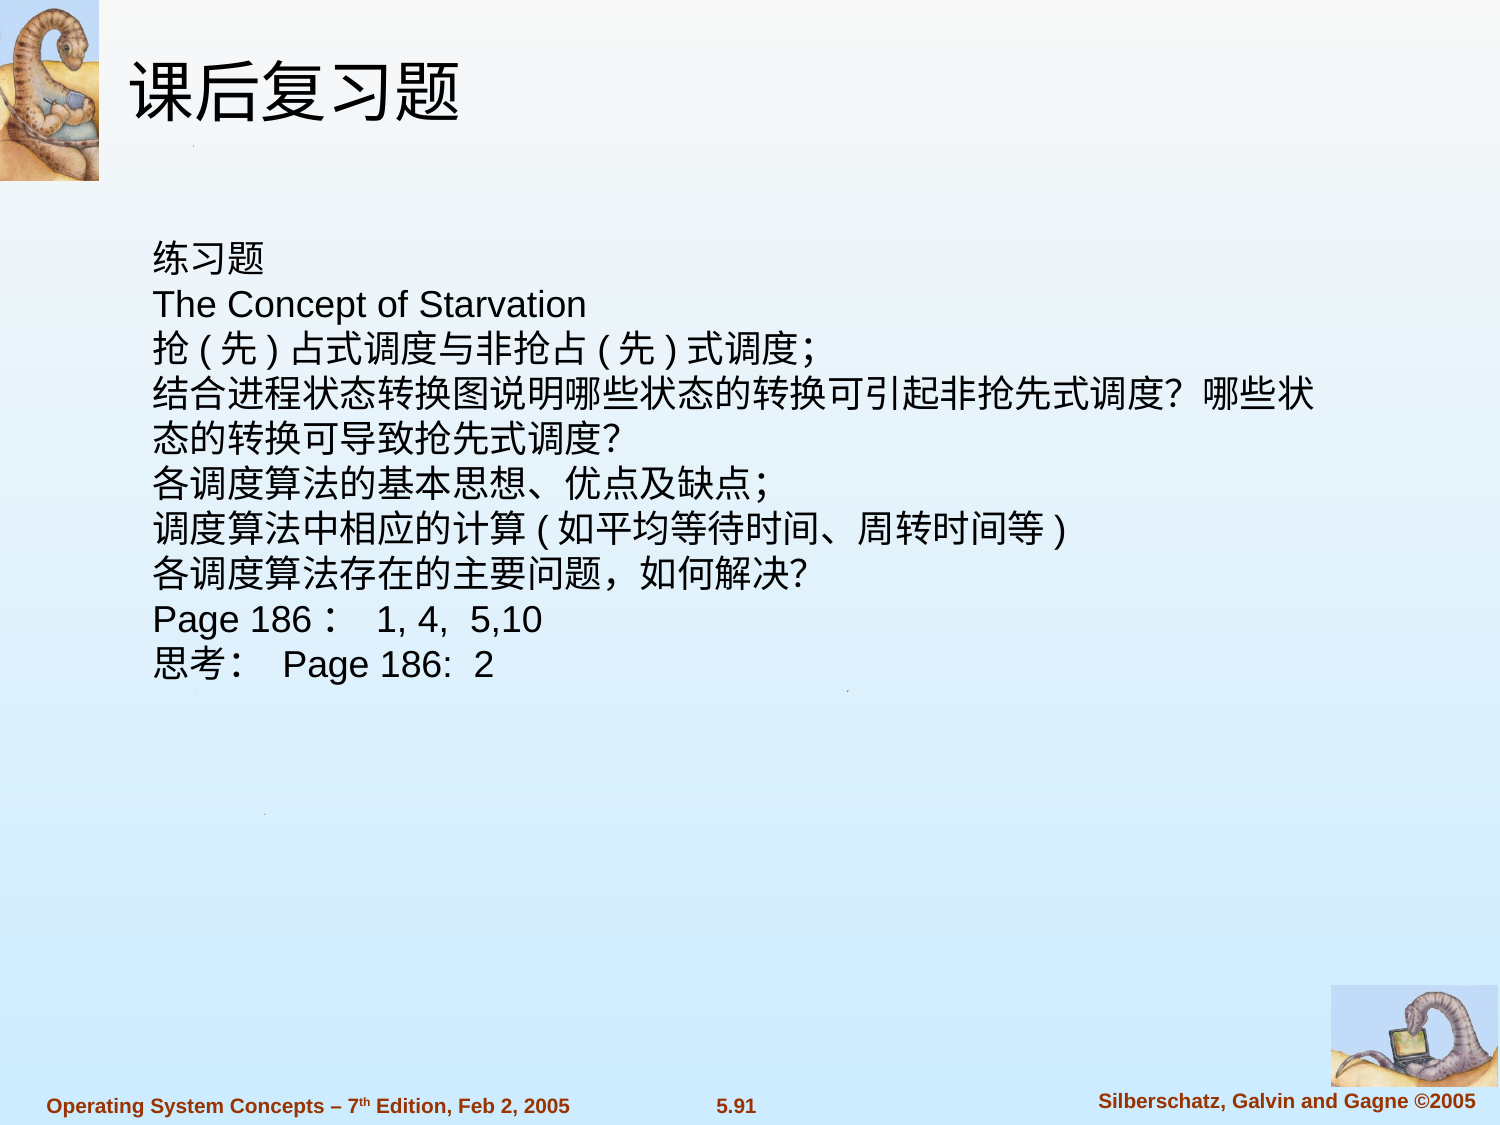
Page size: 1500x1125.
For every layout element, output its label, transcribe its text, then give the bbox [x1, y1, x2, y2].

list 练习题 The Concept of Starvation 抢(先)占式调度与非抢占(先)式调度； 结合进程状态转换图说明哪些状态的转换可引起非抢先式调度？哪些状态的转换可导致抢先式调度？ 各调度算法的基本思想、优点及缺点； 调度算法中相应的计算(如平均等待时间、周转时间等) 各调度算法存在的主要问题，如何解决？ Page 186： 1, 4, 5,10 思考： Page 186: 2 [137, 227, 1344, 920]
picture [0, 0, 99, 181]
title 课后复习题 [112, 37, 1438, 138]
picture [1331, 985, 1498, 1087]
